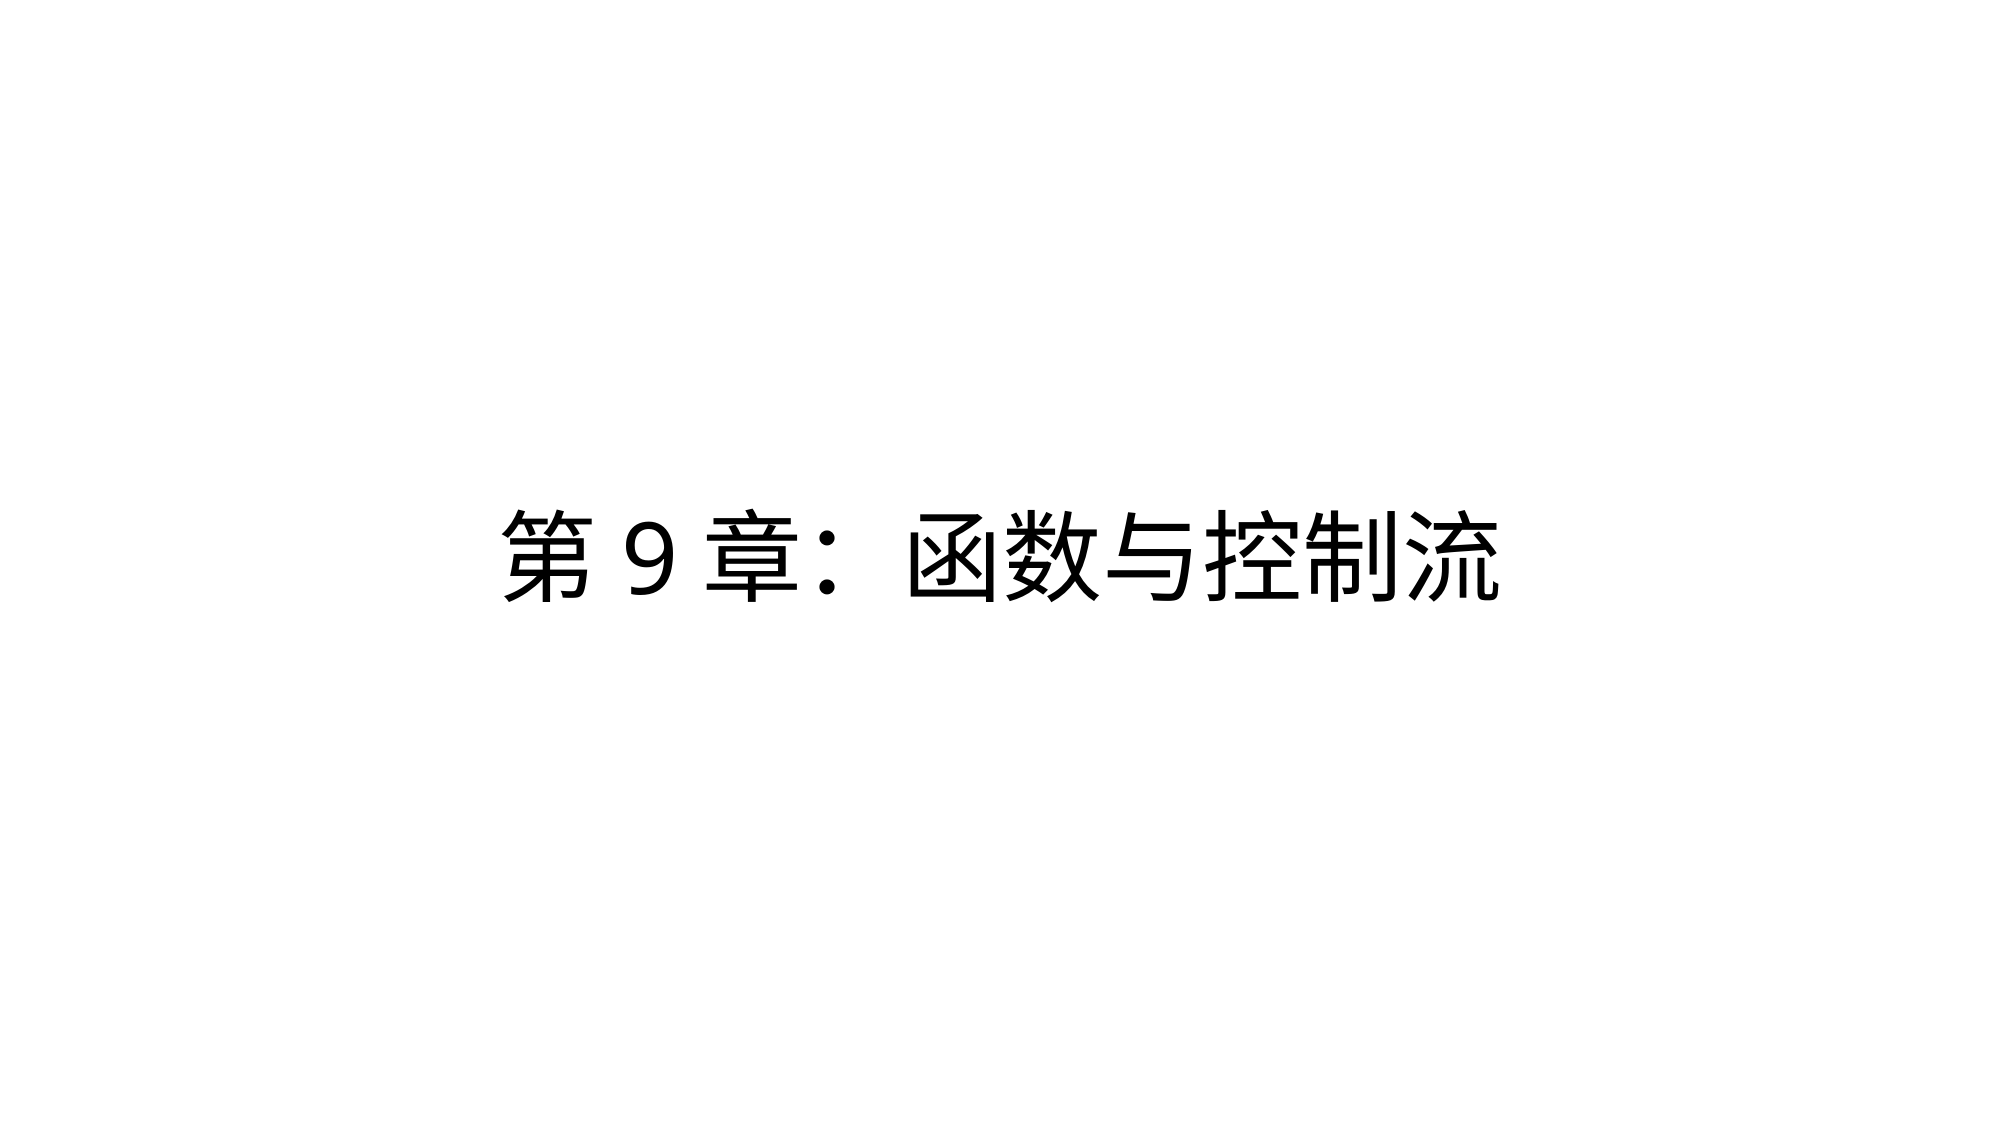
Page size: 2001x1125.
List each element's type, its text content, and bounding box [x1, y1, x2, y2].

title 第9章：函数与控制流 [137, 453, 1863, 672]
